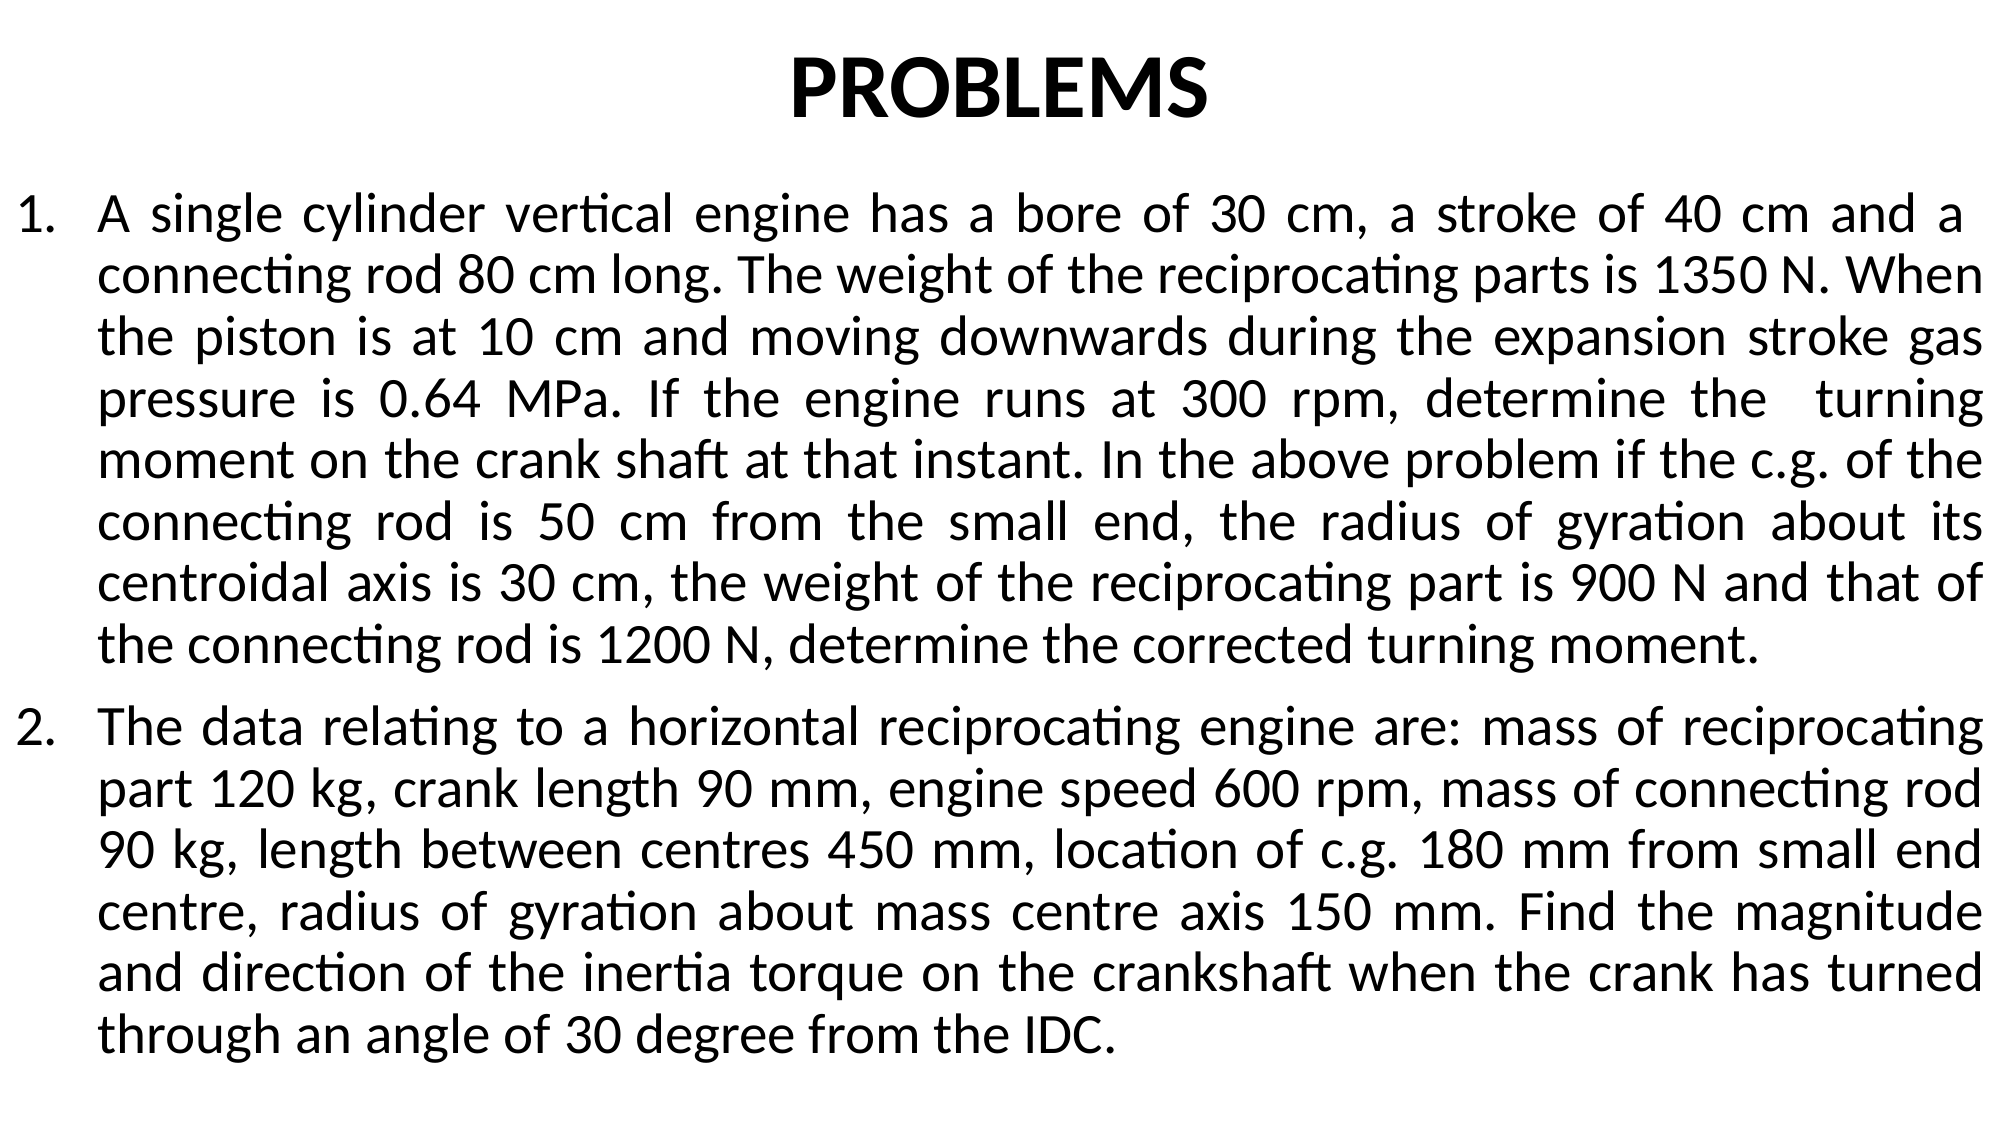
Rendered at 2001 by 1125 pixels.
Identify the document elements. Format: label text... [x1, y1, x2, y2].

list A single cylinder vertical engine has a bore of 30 cm, a stroke of 40 cm and a connecting rod 80 cm long. The weight of the reciprocating parts is 1350 N. When the piston is at 10 cm and moving downwards during the expansion stroke gas pressure is 0.64 MPa. If the engine runs at 300 rpm, determine the turning moment on the crank shaft at that instant. In the above problem if the c.g. of the connecting rod is 50 cm from the small end, the radius of gyration about its centroidal axis is 30 cm, the weight of the reciprocating part is 900 N and that of the connecting rod is 1200 N, determine the corrected turning moment. The data relating to a horizontal reciprocating engine are: mass of reciprocating part 120 kg, crank length 90 mm, engine speed 600 rpm, mass of connecting rod 90 kg, length between centres 450 mm, location of c.g. 180 mm from small end centre, radius of gyration about mass centre axis 150 mm. Find the magnitude and direction of the inertia torque on the crankshaft when the crank has turned through an angle of 30 degree from the IDC. [0, 175, 2000, 1125]
title PROBLEMS [137, 29, 1863, 146]
